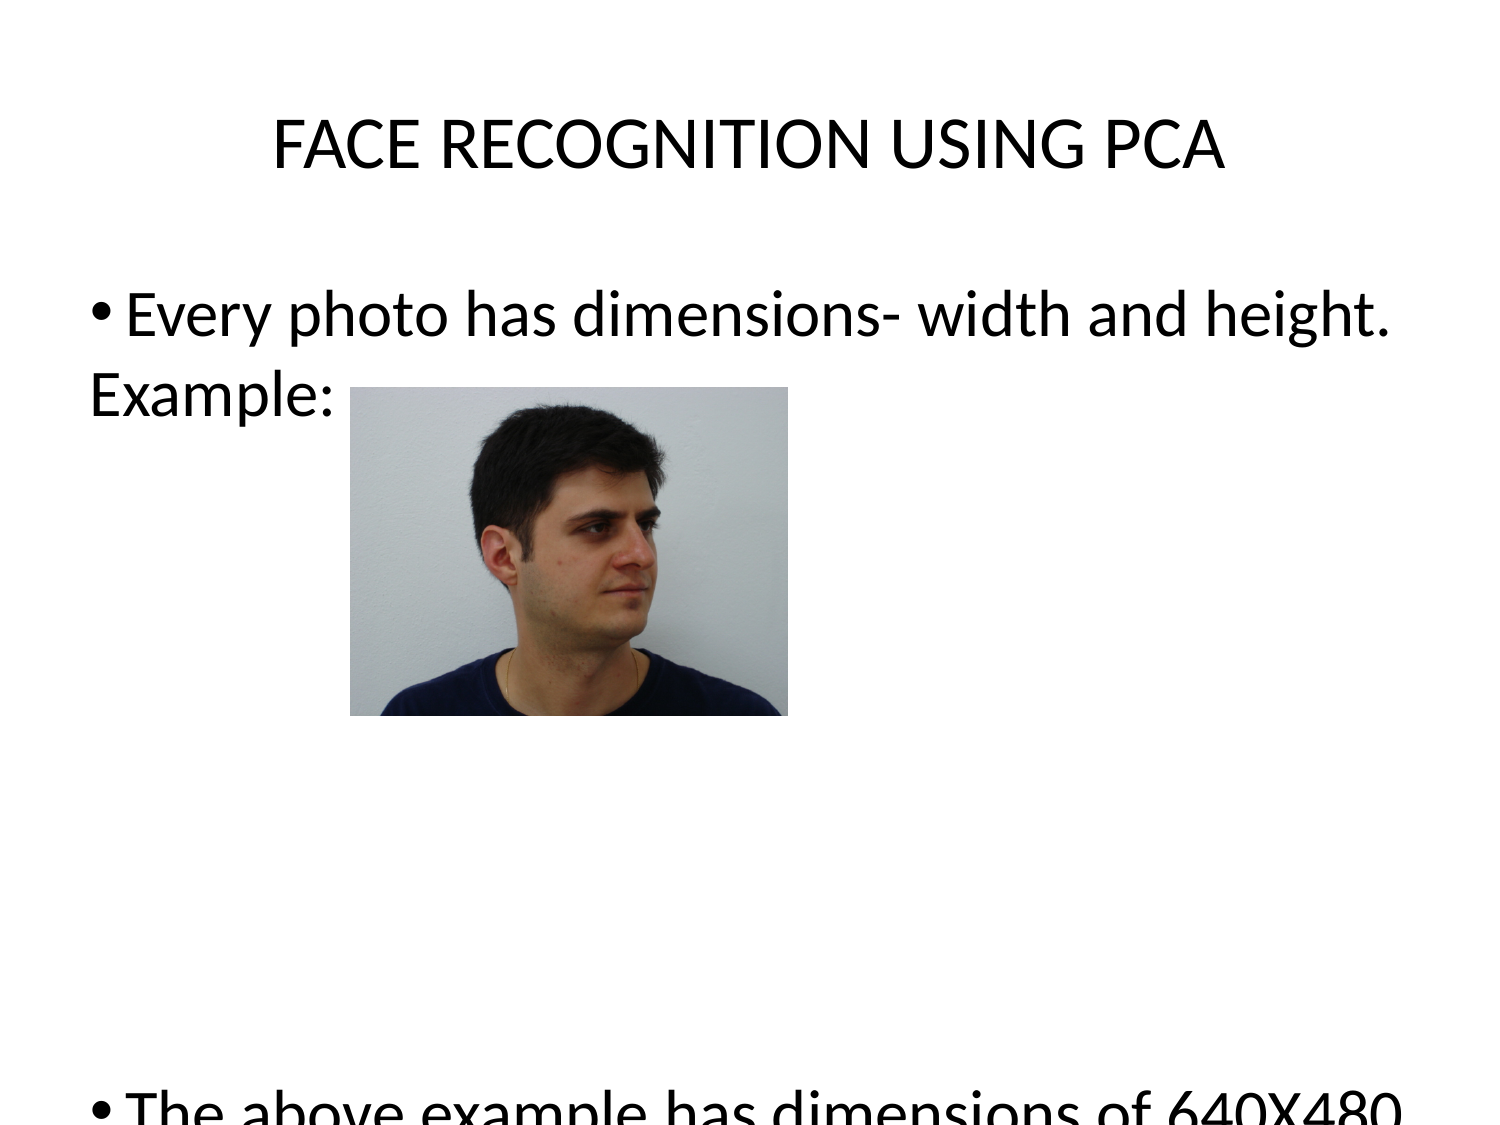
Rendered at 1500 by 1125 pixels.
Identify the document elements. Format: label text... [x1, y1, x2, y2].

text_box FACE RECOGNITION USING PCA [75, 45, 1425, 233]
text_box Every photo has dimensions- width and height. Example: The above example has dimensions of 640X480 This means that there are 640 pixels in a row and 480 pixels in a column Totally there are 307200 pixels in this image, with each pixel having a RGB value. [75, 262, 1425, 1005]
picture [349, 387, 788, 716]
